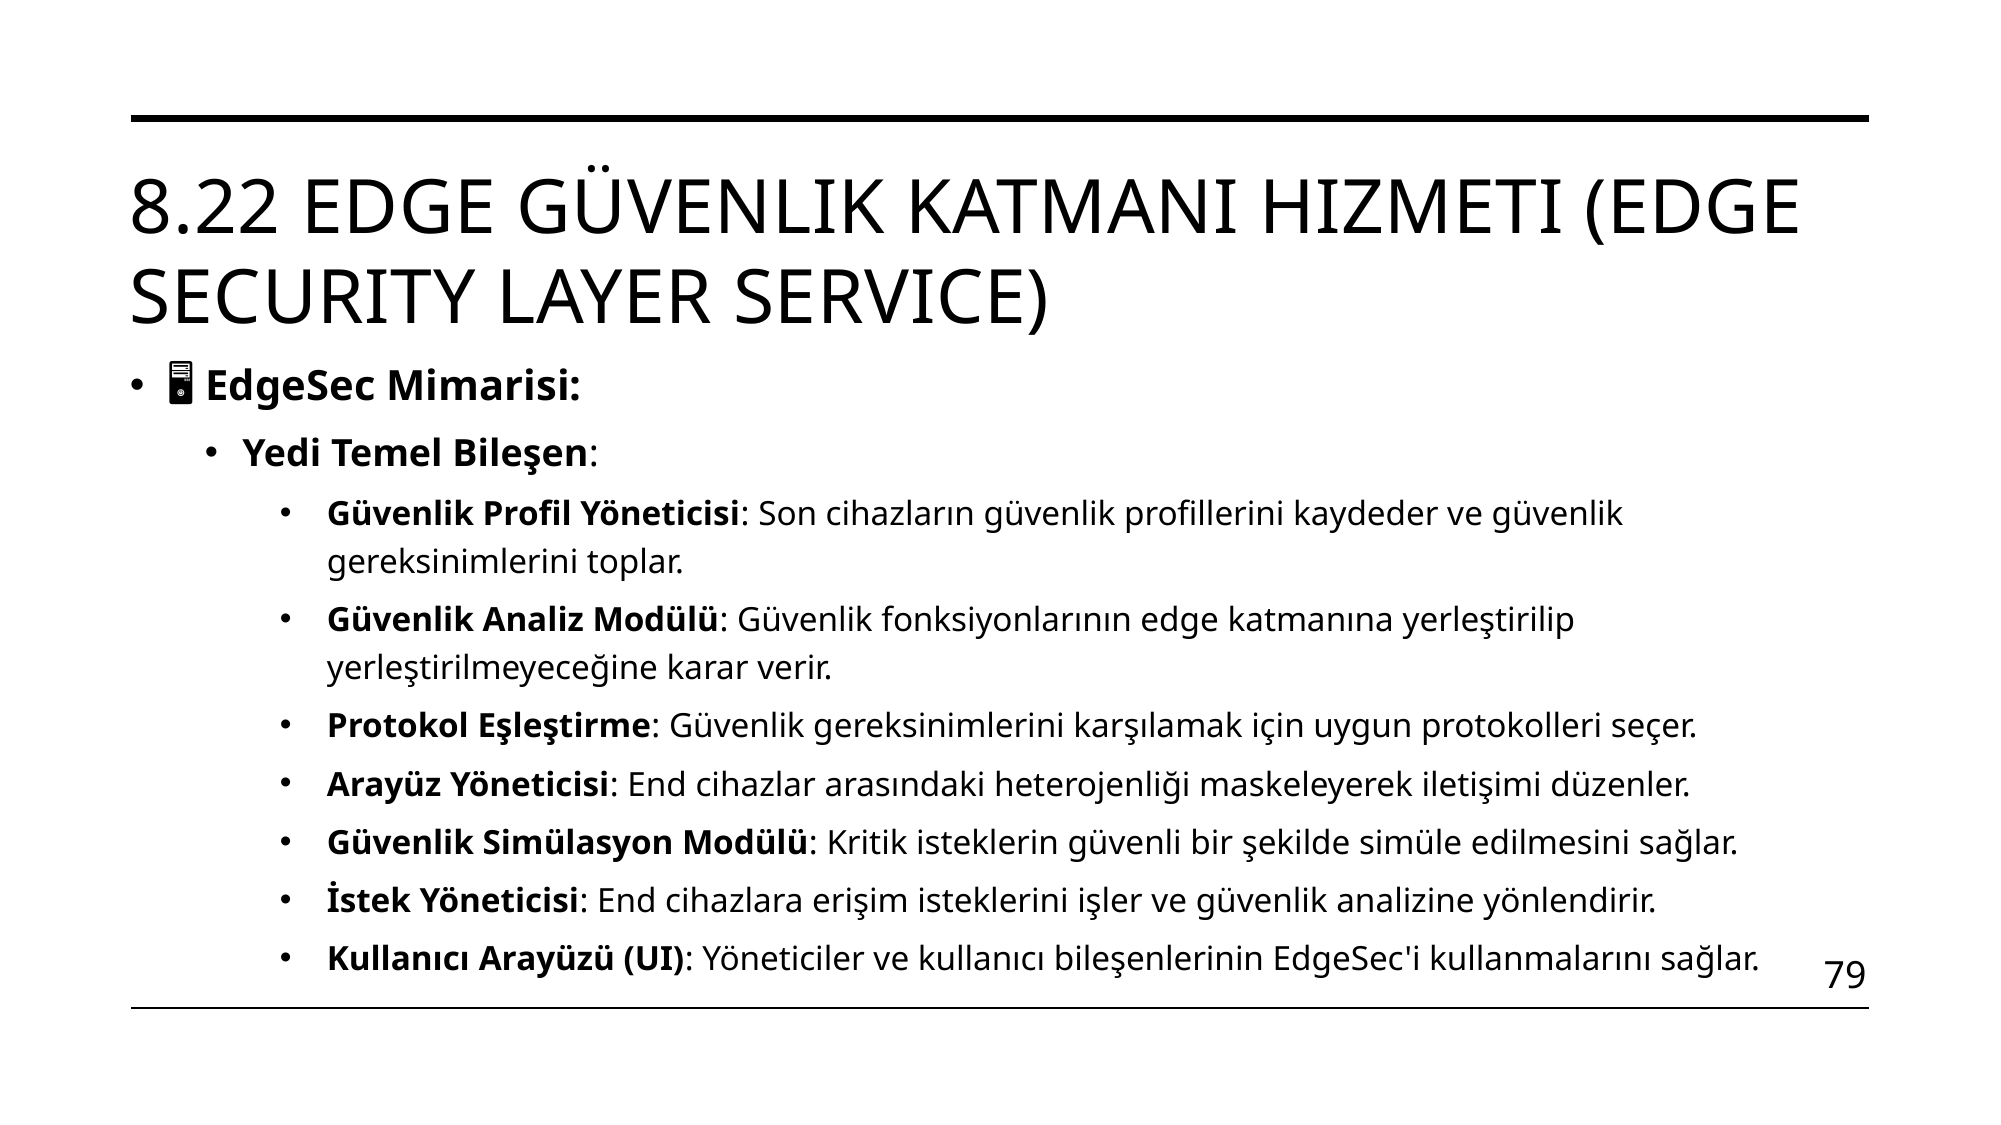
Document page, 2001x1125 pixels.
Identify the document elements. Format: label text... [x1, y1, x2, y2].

text_box 79 [1808, 943, 1885, 1004]
title 8.22 Edge Güvenlik Katmanı Hizmeti (Edge Security Layer Service) [114, 151, 1869, 324]
list 🖥️ EdgeSec Mimarisi: Yedi Temel Bileşen: Güvenlik Profil Yöneticisi: Son cihazların güvenlik profillerini kaydeder ve güvenlik gereksinimlerini toplar. Güvenlik Analiz Modülü: Güvenlik fonksiyonlarının edge katmanına yerleştirilip yerleştirilmeyeceğine karar verir. Protokol Eşleştirme: Güvenlik gereksinimlerini karşılamak için uygun protokolleri seçer. Arayüz Yöneticisi: End cihazlar arasındaki heterojenliği maskeleyerek iletişimi düzenler. Güvenlik Simülasyon Modülü: Kritik isteklerin güvenli bir şekilde simüle edilmesini sağlar. İstek Yöneticisi: End cihazlara erişim isteklerini işler ve güvenlik analizine yönlendirir. Kullanıcı Arayüzü (UI): Yöneticiler ve kullanıcı bileşenlerinin EdgeSec'i kullanmalarını sağlar. [114, 341, 1869, 1004]
